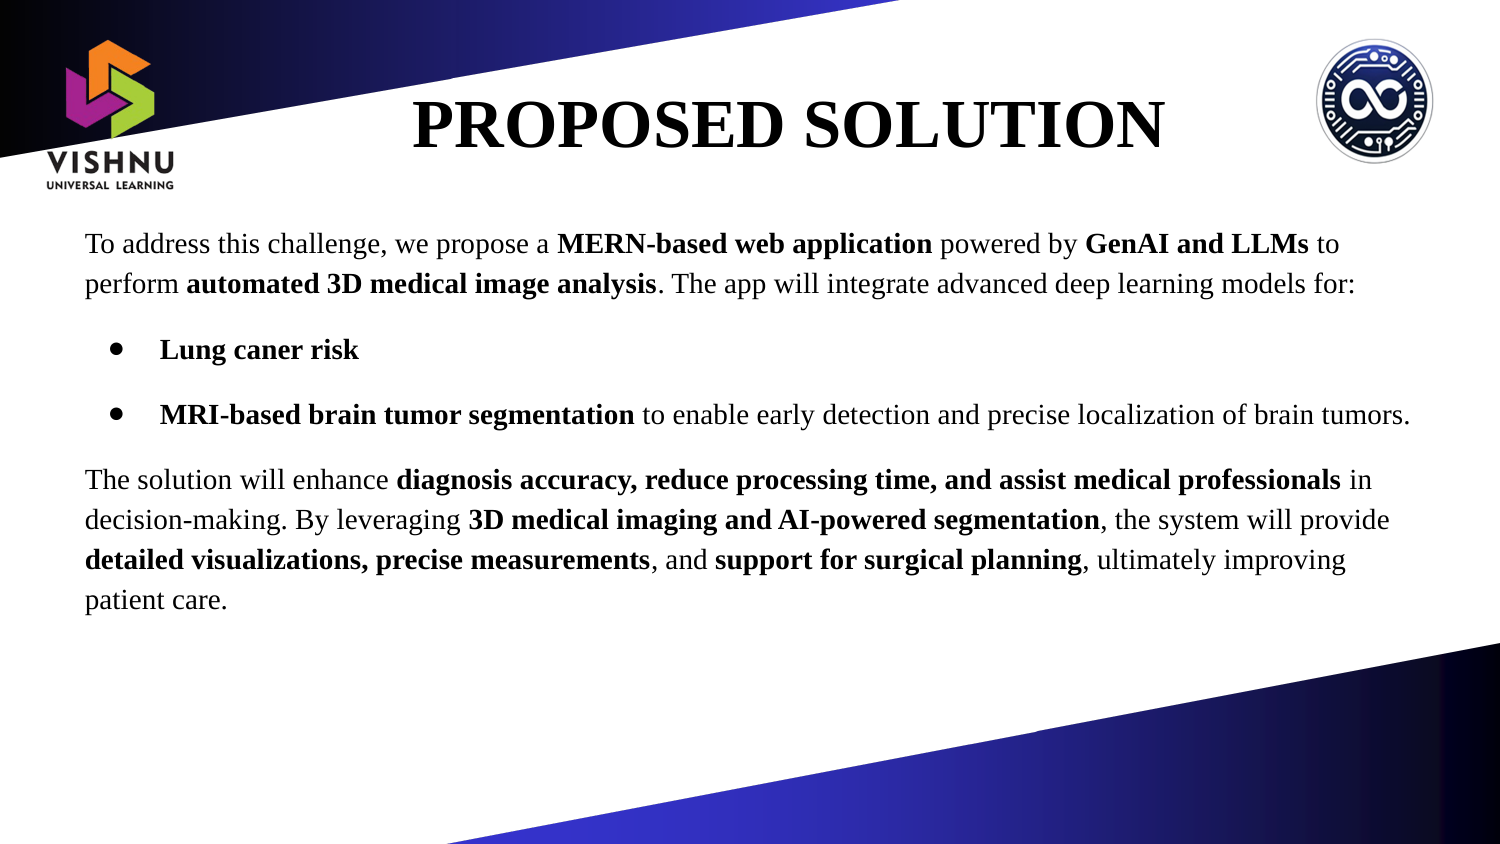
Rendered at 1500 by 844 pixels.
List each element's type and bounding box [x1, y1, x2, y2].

picture [0, 0, 909, 192]
text_box [84, 159, 1435, 811]
picture [435, 617, 1500, 844]
text_box [912, 33, 1263, 157]
picture [1268, 5, 1500, 210]
